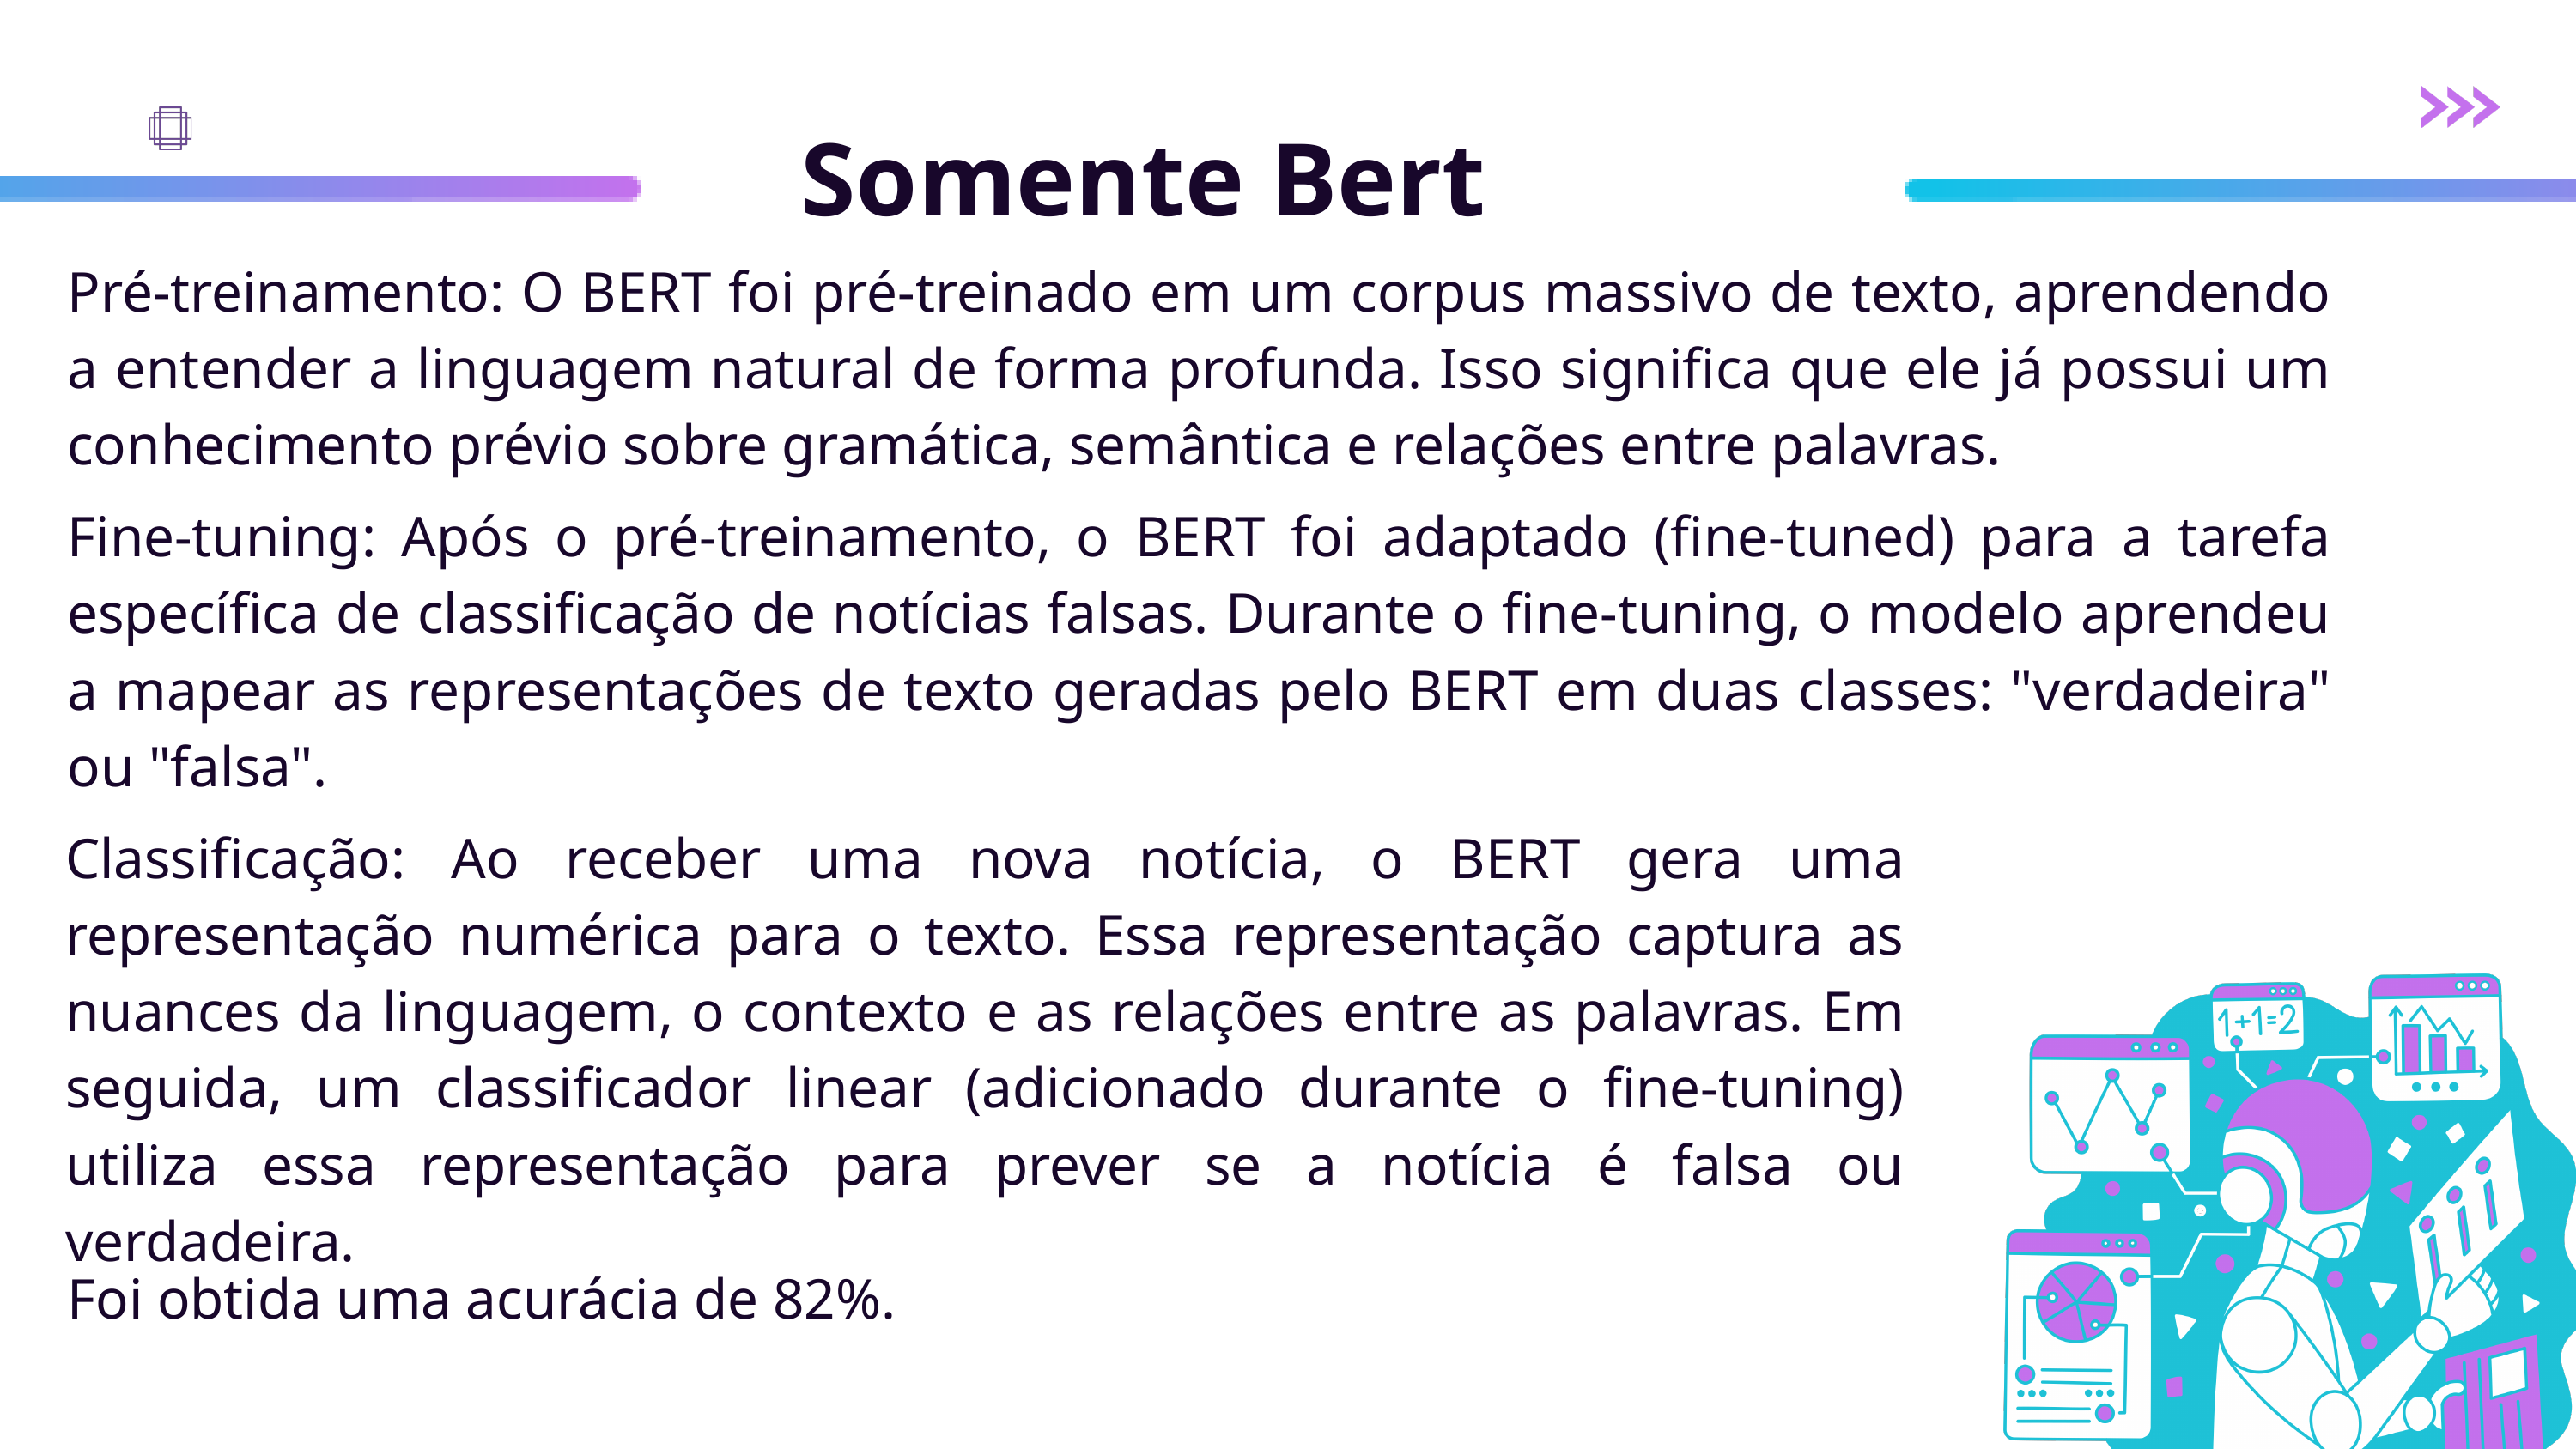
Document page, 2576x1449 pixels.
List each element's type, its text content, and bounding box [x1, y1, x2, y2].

text_box Pré-treinamento: O BERT foi pré-treinado em um corpus massivo de texto, aprendendo a entender a linguagem natural de forma profunda. Isso significa que ele já possui um conhecimento prévio sobre gramática, semântica e relações entre palavras. [67, 246, 2332, 476]
text_box Classificação: Ao receber uma nova notícia, o BERT gera uma representação numérica para o texto. Essa representação captura as nuances da linguagem, o contexto e as relações entre as palavras. Em seguida, um classificador linear (adicionado durante o fine-tuning) utiliza essa representação para prever se a notícia é falsa ou verdadeira. [65, 813, 1905, 1272]
text_box Foi obtida uma acurácia de 82%. [67, 1253, 2332, 1331]
text_box [2421, 86, 2500, 129]
text_box [2003, 973, 2576, 1449]
text_box Somente Bert [800, 114, 1908, 236]
text_box [149, 106, 192, 150]
text_box Fine-tuning: Após o pré-treinamento, o BERT foi adaptado (fine-tuned) para a tarefa específica de classificação de notícias falsas. Durante o fine-tuning, o modelo aprendeu a mapear as representações de texto geradas pelo BERT em duas classes: "verdadeira" ou "falsa". [67, 491, 2332, 797]
text_box [1905, 179, 2576, 202]
text_box [0, 176, 641, 202]
